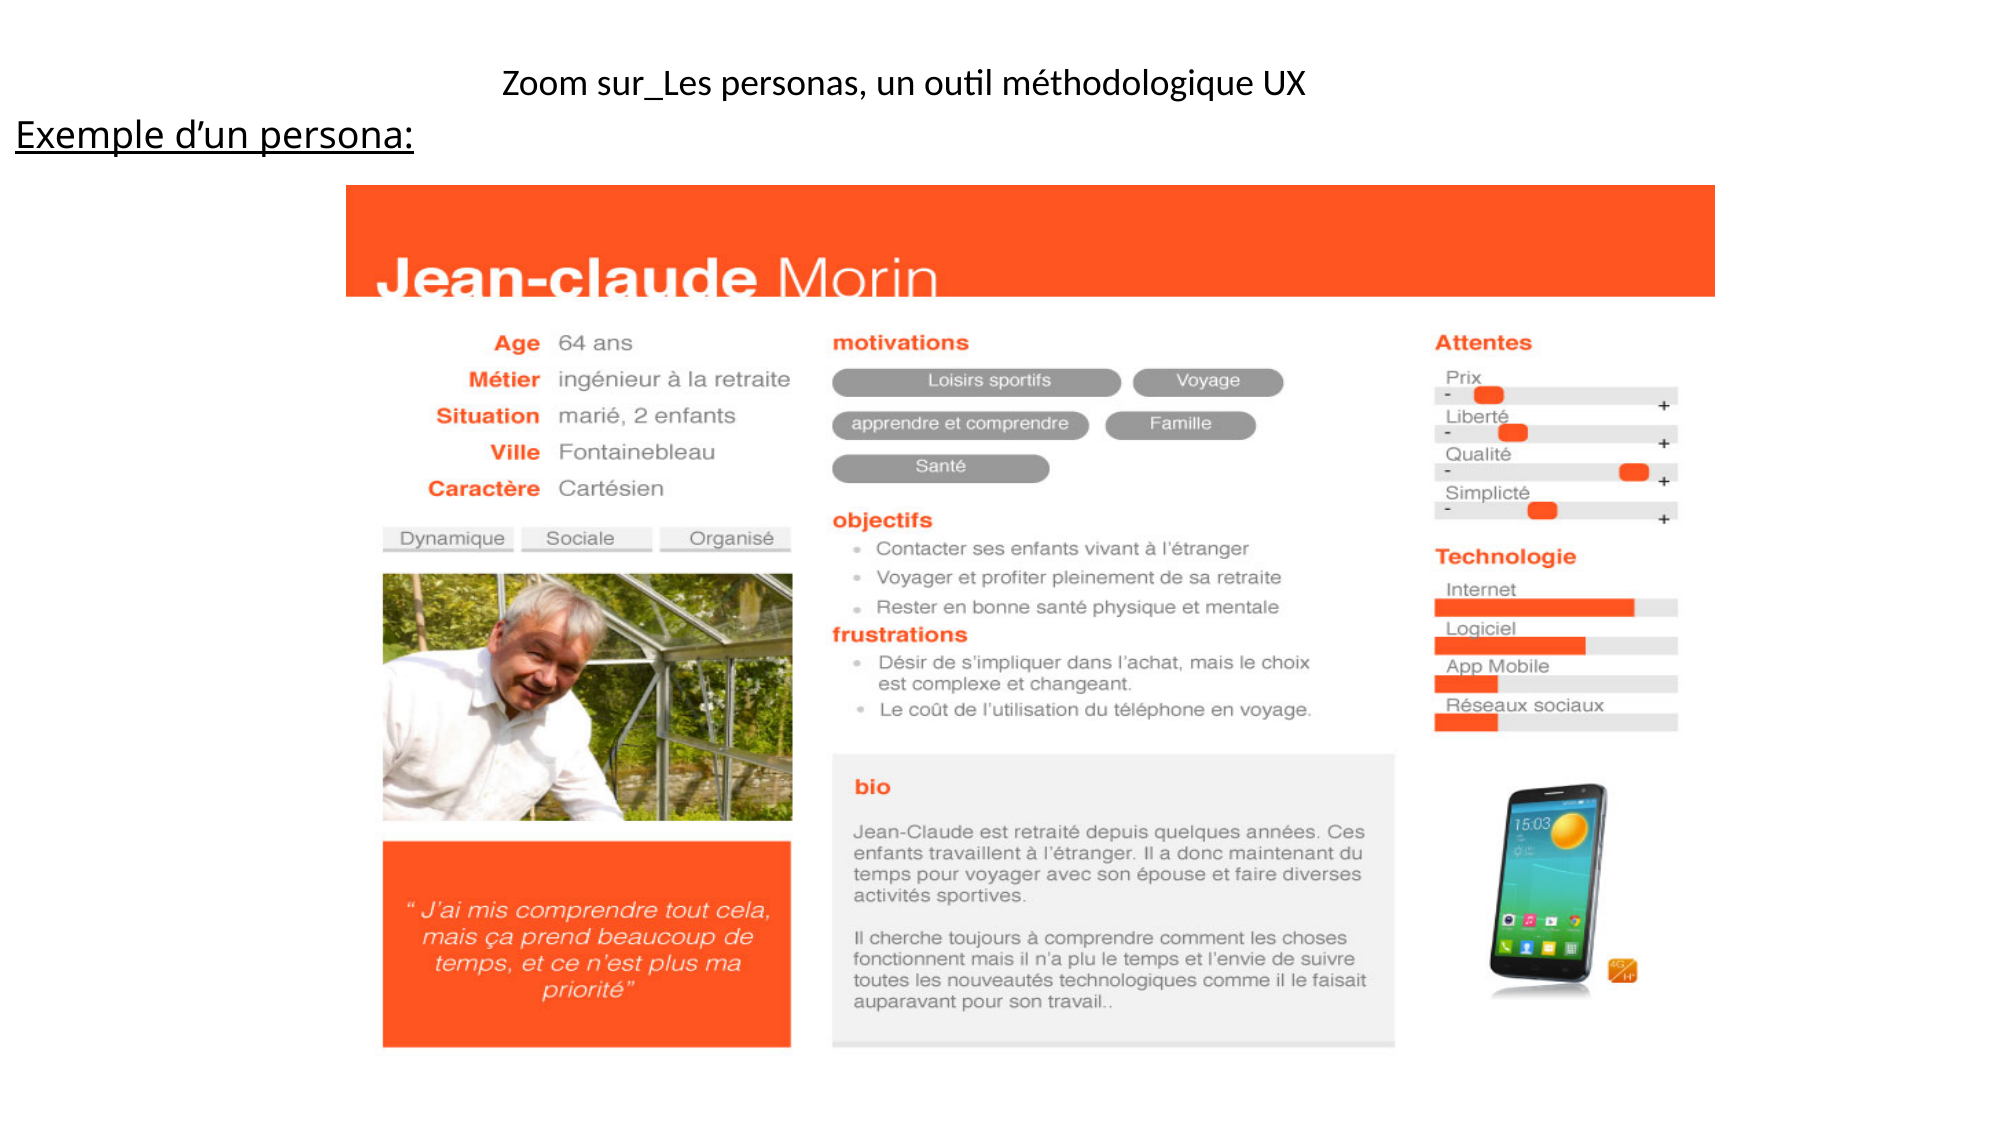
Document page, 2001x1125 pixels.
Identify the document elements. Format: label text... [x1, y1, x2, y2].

subtitle Zoom sur_Les personas, un outil méthodologique UX [154, 56, 1655, 136]
title Exemple d’un persona: [0, 106, 1906, 1086]
picture [346, 185, 1715, 1076]
